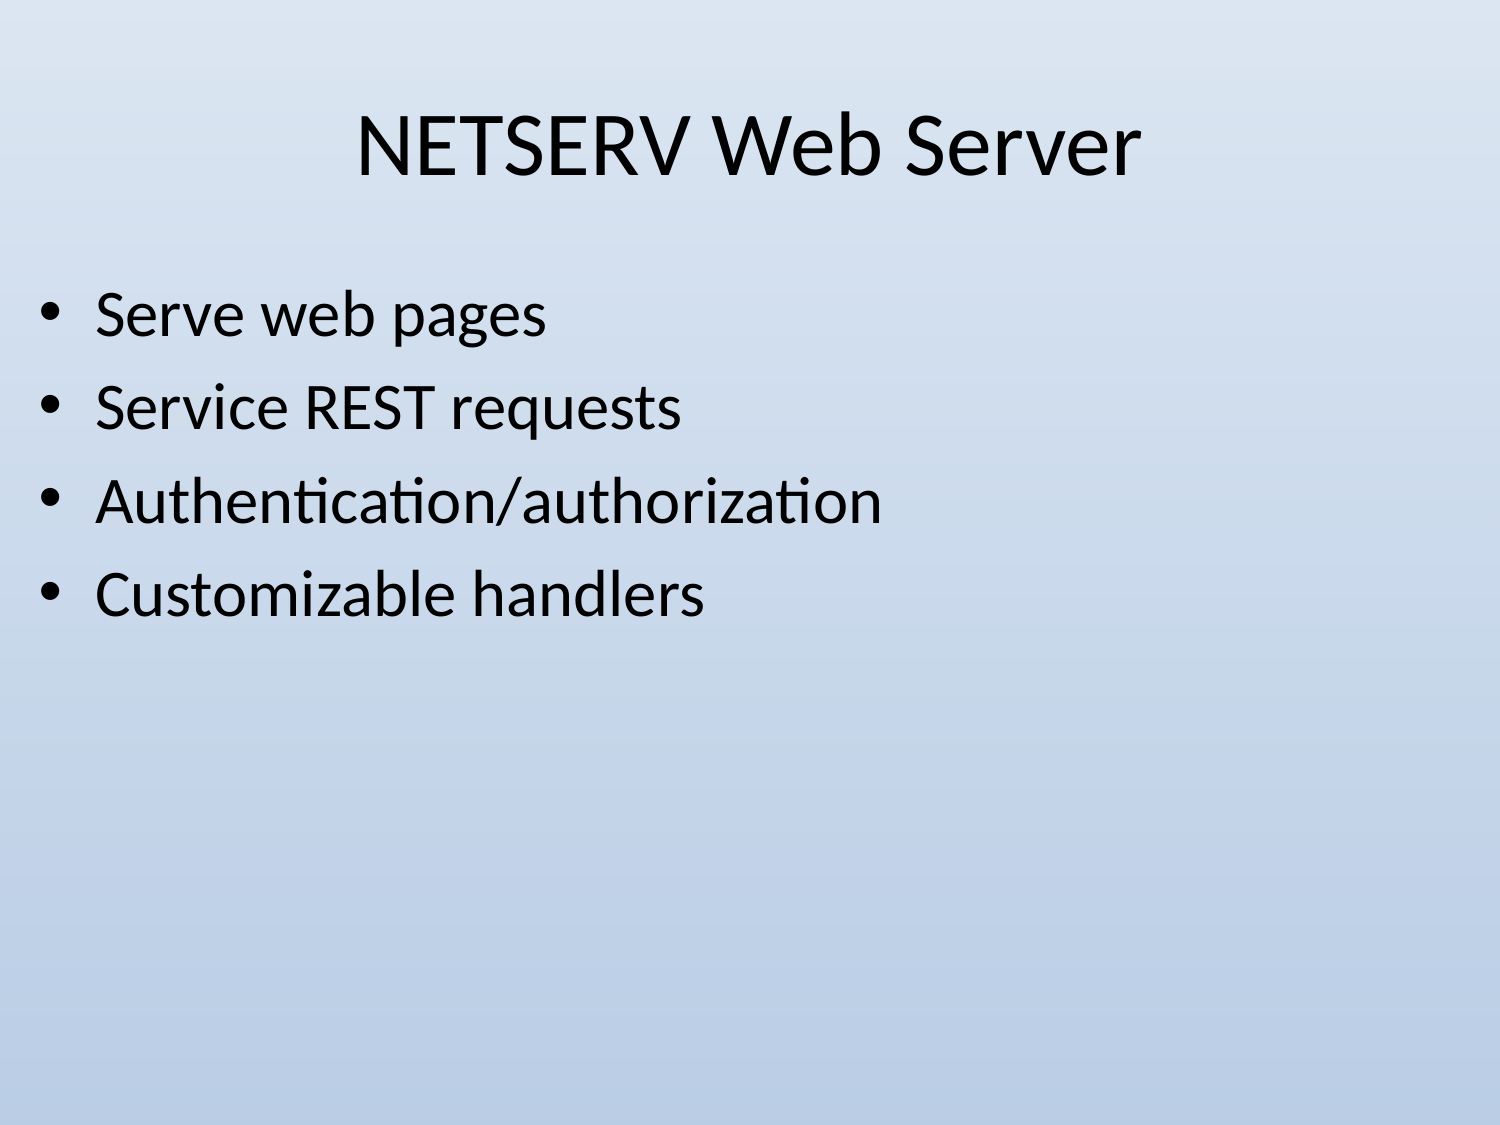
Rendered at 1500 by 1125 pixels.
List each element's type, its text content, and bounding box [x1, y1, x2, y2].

list Serve web pages Service REST requests Authentication/authorization Customizable handlers [23, 262, 1481, 1005]
title NETSERV Web Server [75, 45, 1425, 233]
